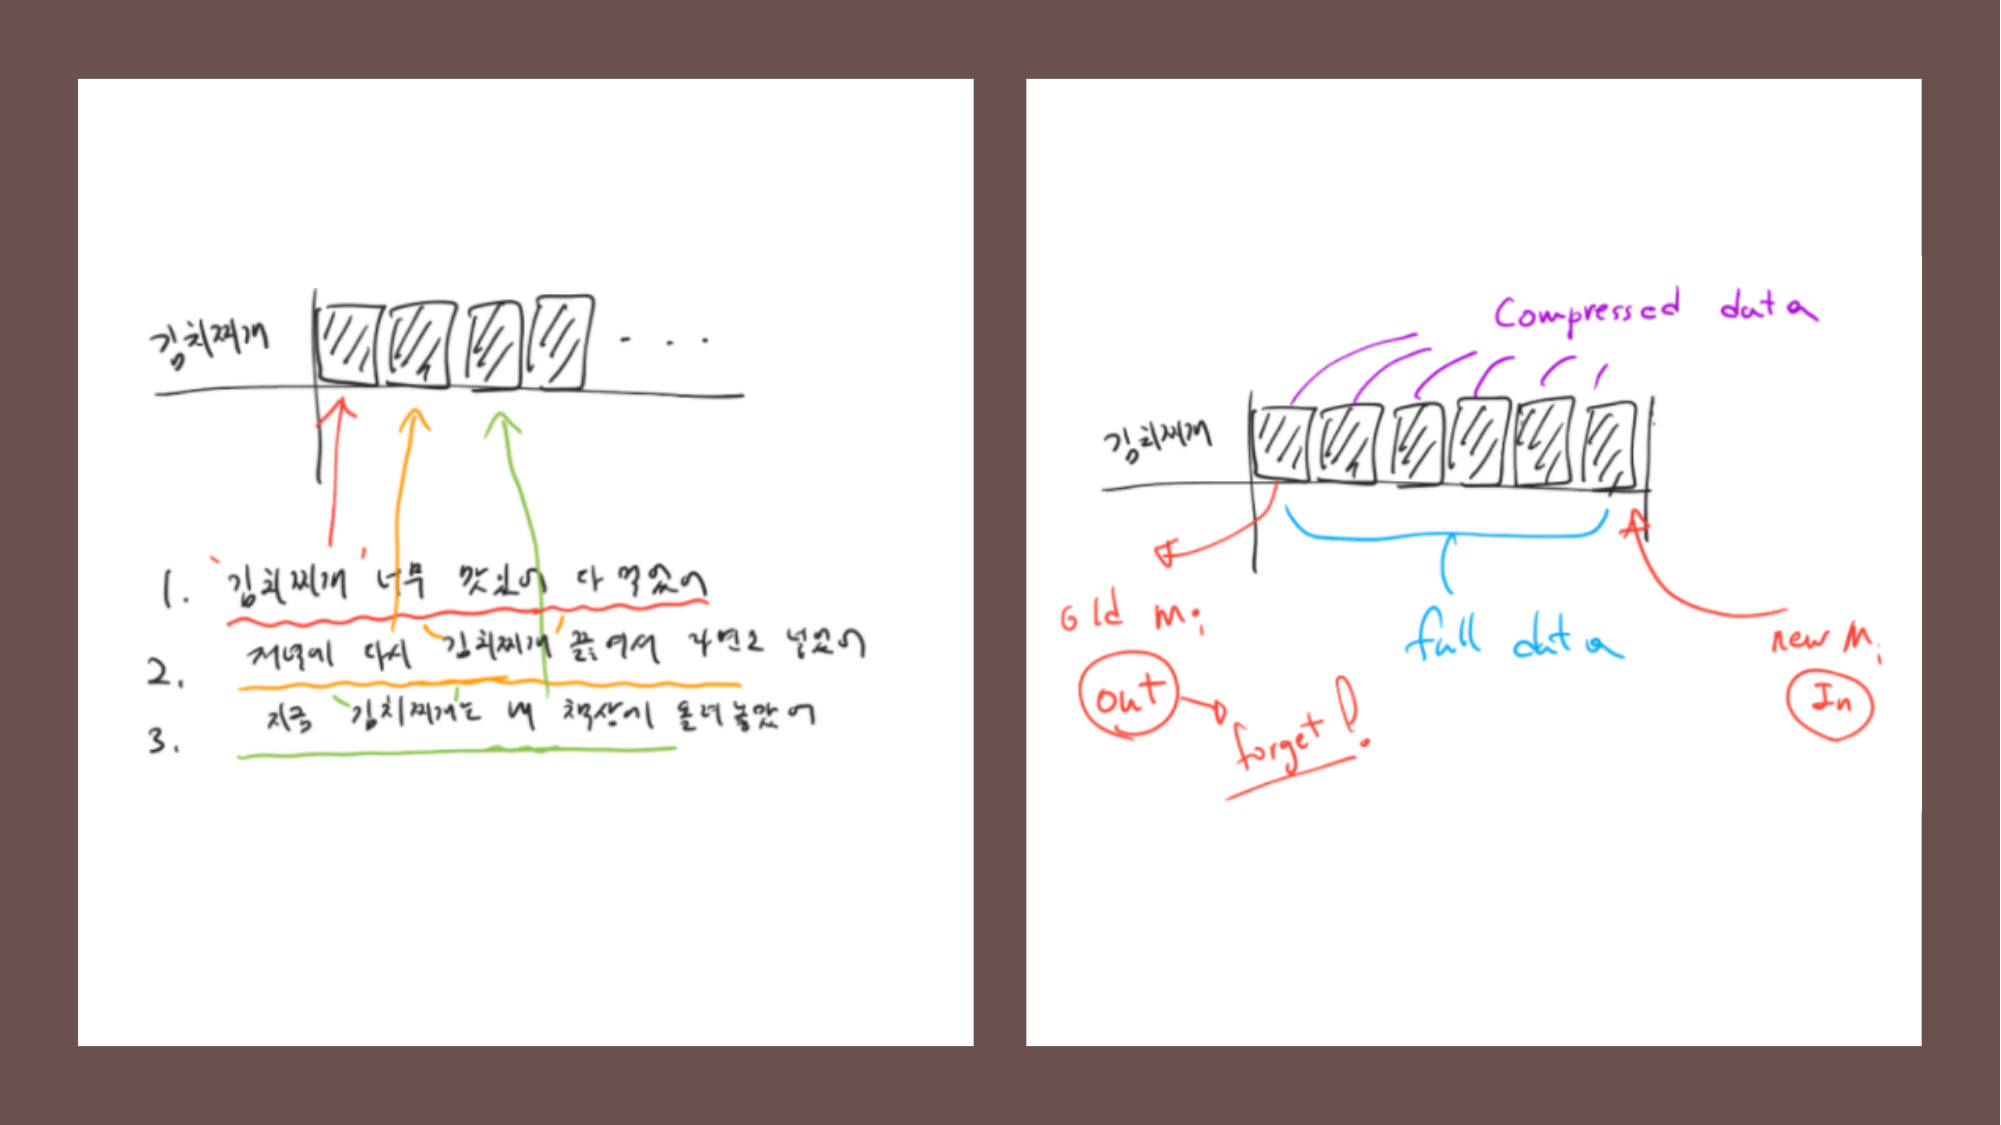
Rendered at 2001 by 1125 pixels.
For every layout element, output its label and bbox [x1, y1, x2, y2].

text_box [0, 0, 2000, 1125]
text_box [1025, 78, 1923, 1047]
picture [92, 288, 959, 777]
text_box [77, 78, 975, 1047]
picture [1030, 256, 1922, 813]
